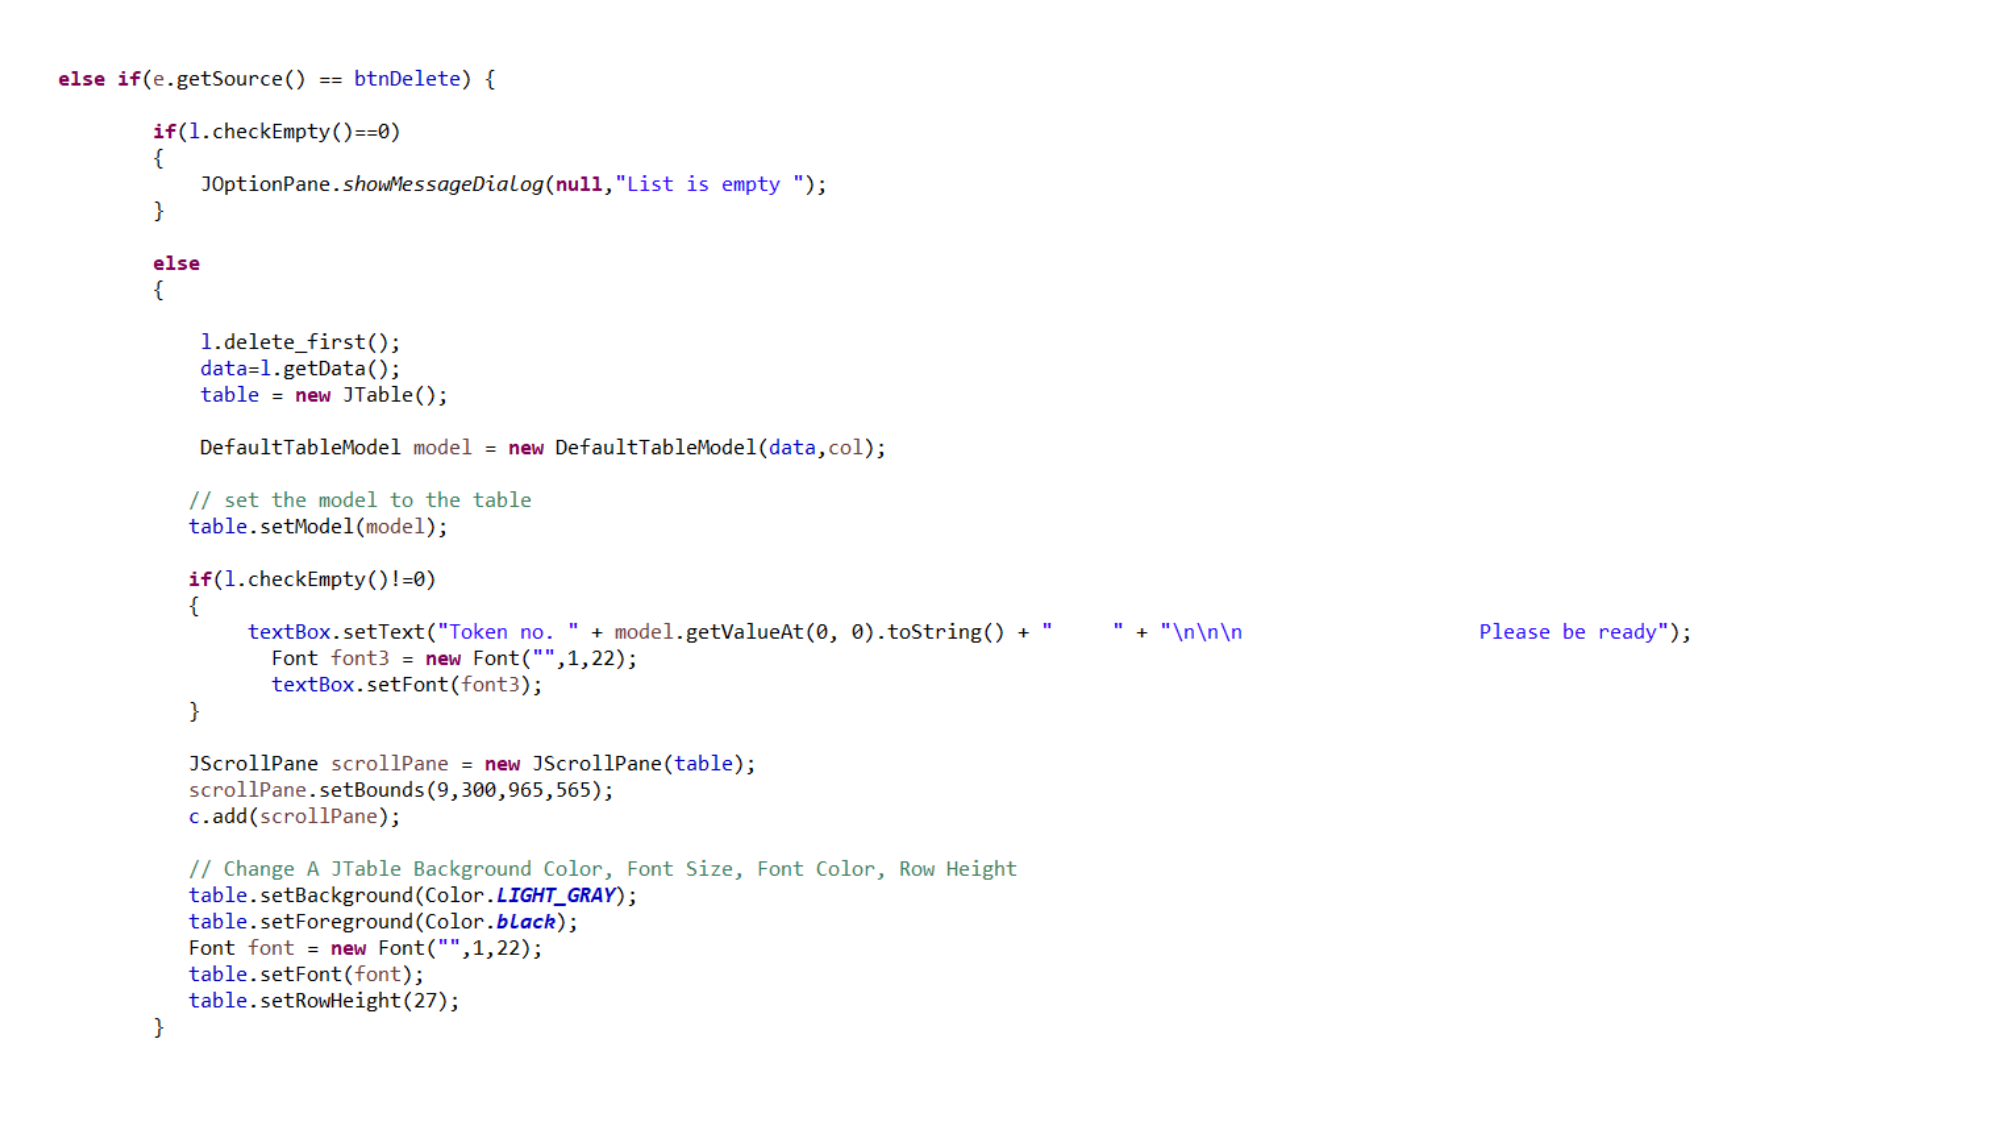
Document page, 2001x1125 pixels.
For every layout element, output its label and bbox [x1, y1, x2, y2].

picture [49, 66, 1731, 1059]
